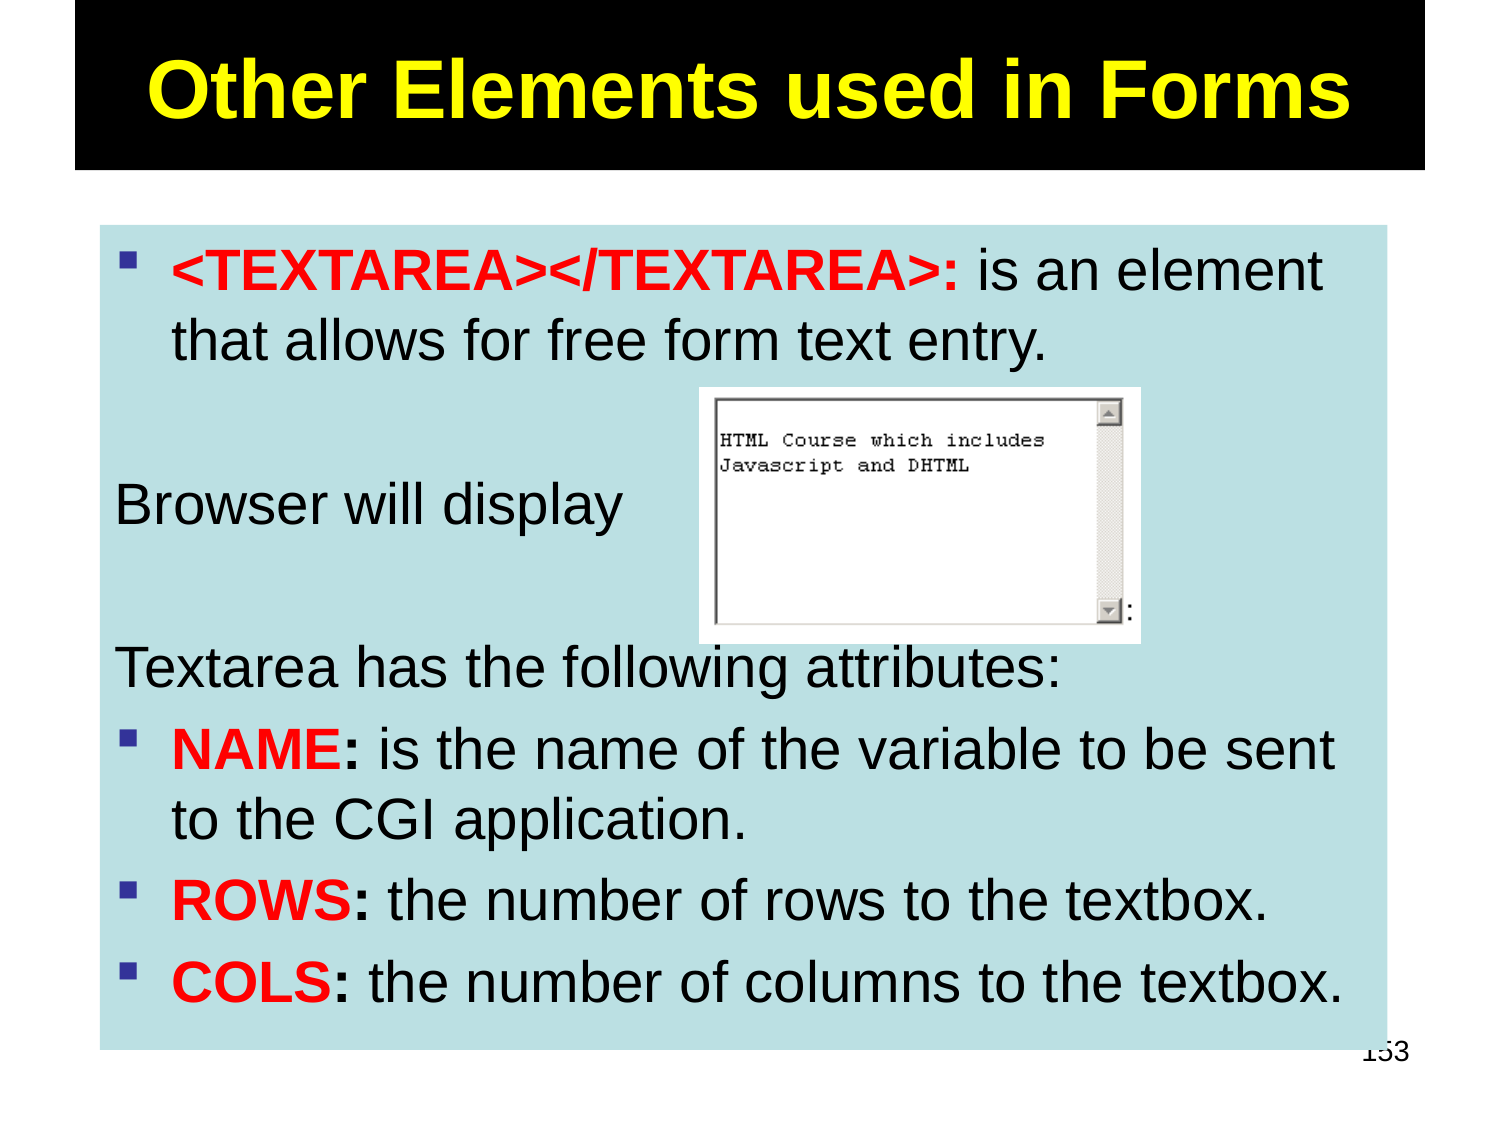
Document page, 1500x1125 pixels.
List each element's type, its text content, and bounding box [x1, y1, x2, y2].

picture [699, 387, 1141, 644]
title Other Elements used in Forms [74, 0, 1426, 171]
slide_number 153 [1074, 1024, 1426, 1103]
list <TEXTAREA></TEXTAREA>: is an element that allows for free form text entry. Browser will display Textarea has the following attributes: NAME: is the name of the variable to be sent to the CGI application. ROWS: the number of rows to the textbox. COLS: the number of columns to the textbox. [99, 224, 1388, 1051]
